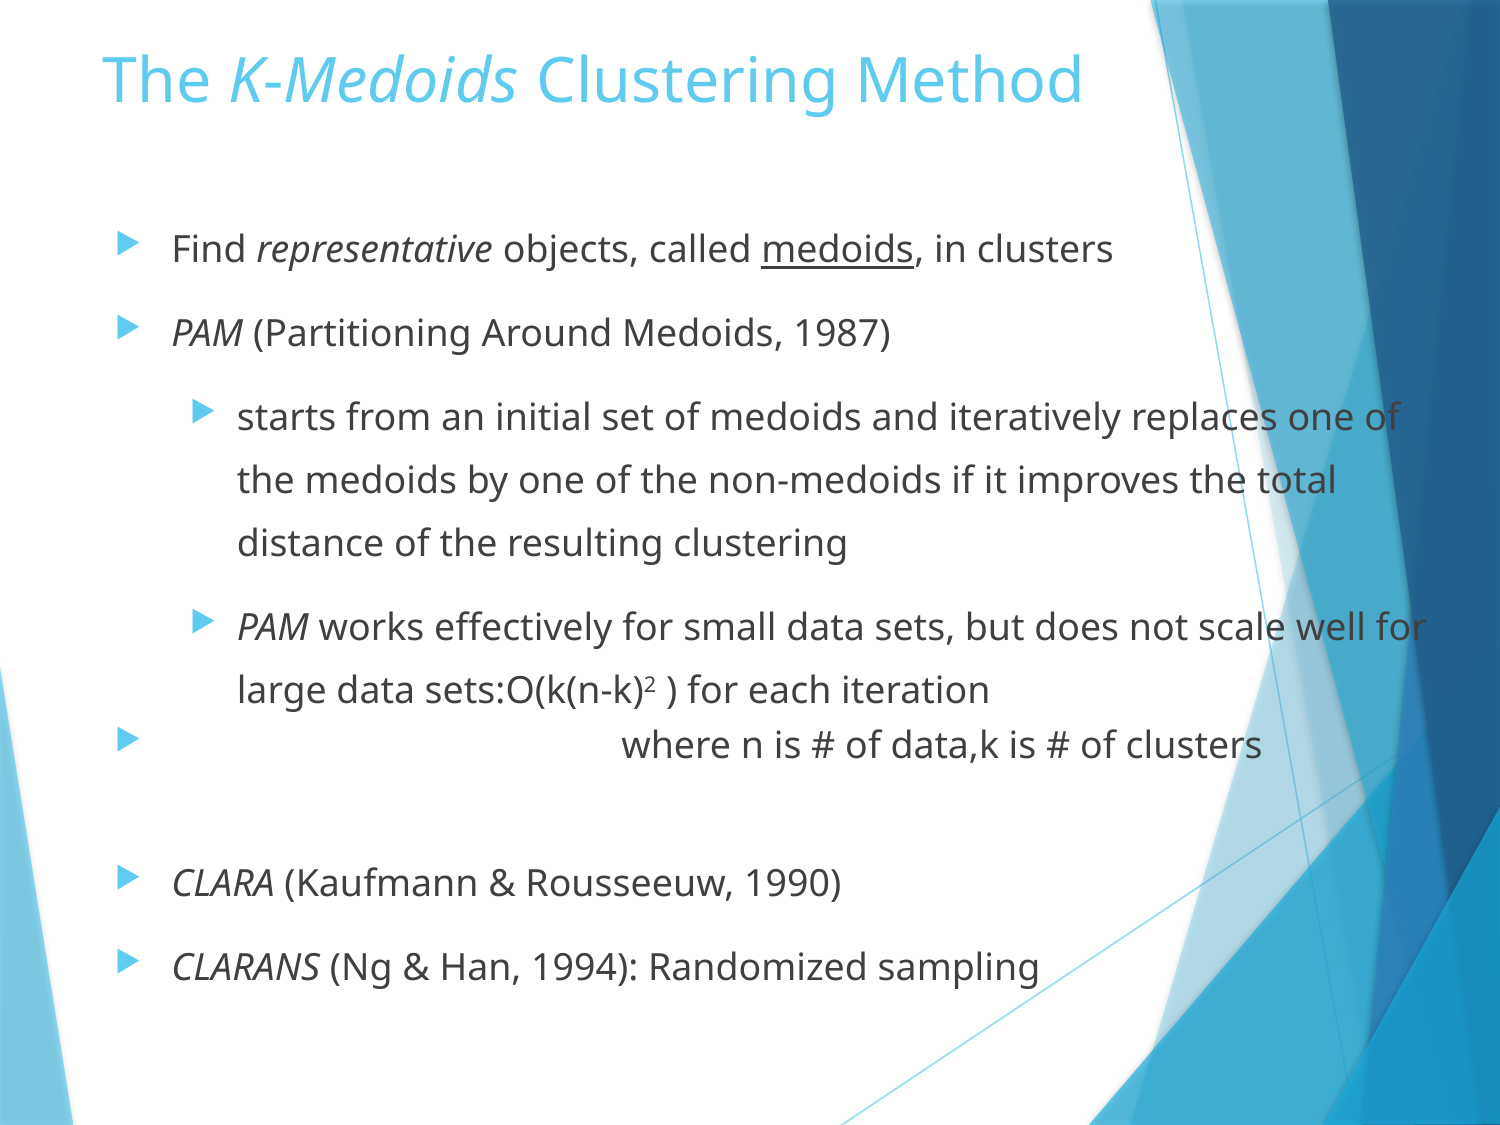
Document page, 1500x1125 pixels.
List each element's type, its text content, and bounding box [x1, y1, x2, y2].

title The K-Medoids Clustering Method [87, 24, 1355, 125]
list Find representative objects, called medoids, in clusters PAM (Partitioning Around Medoids, 1987) starts from an initial set of medoids and iteratively replaces one of the medoids by one of the non-medoids if it improves the total distance of the resulting clustering PAM works effectively for small data sets, but does not scale well for large data sets:O(k(n-k)2 ) for each iteration where n is # of data,k is # of clusters CLARA (Kaufmann & Rousseeuw, 1990) CLARANS (Ng & Han, 1994): Randomized sampling [99, 200, 1450, 1025]
